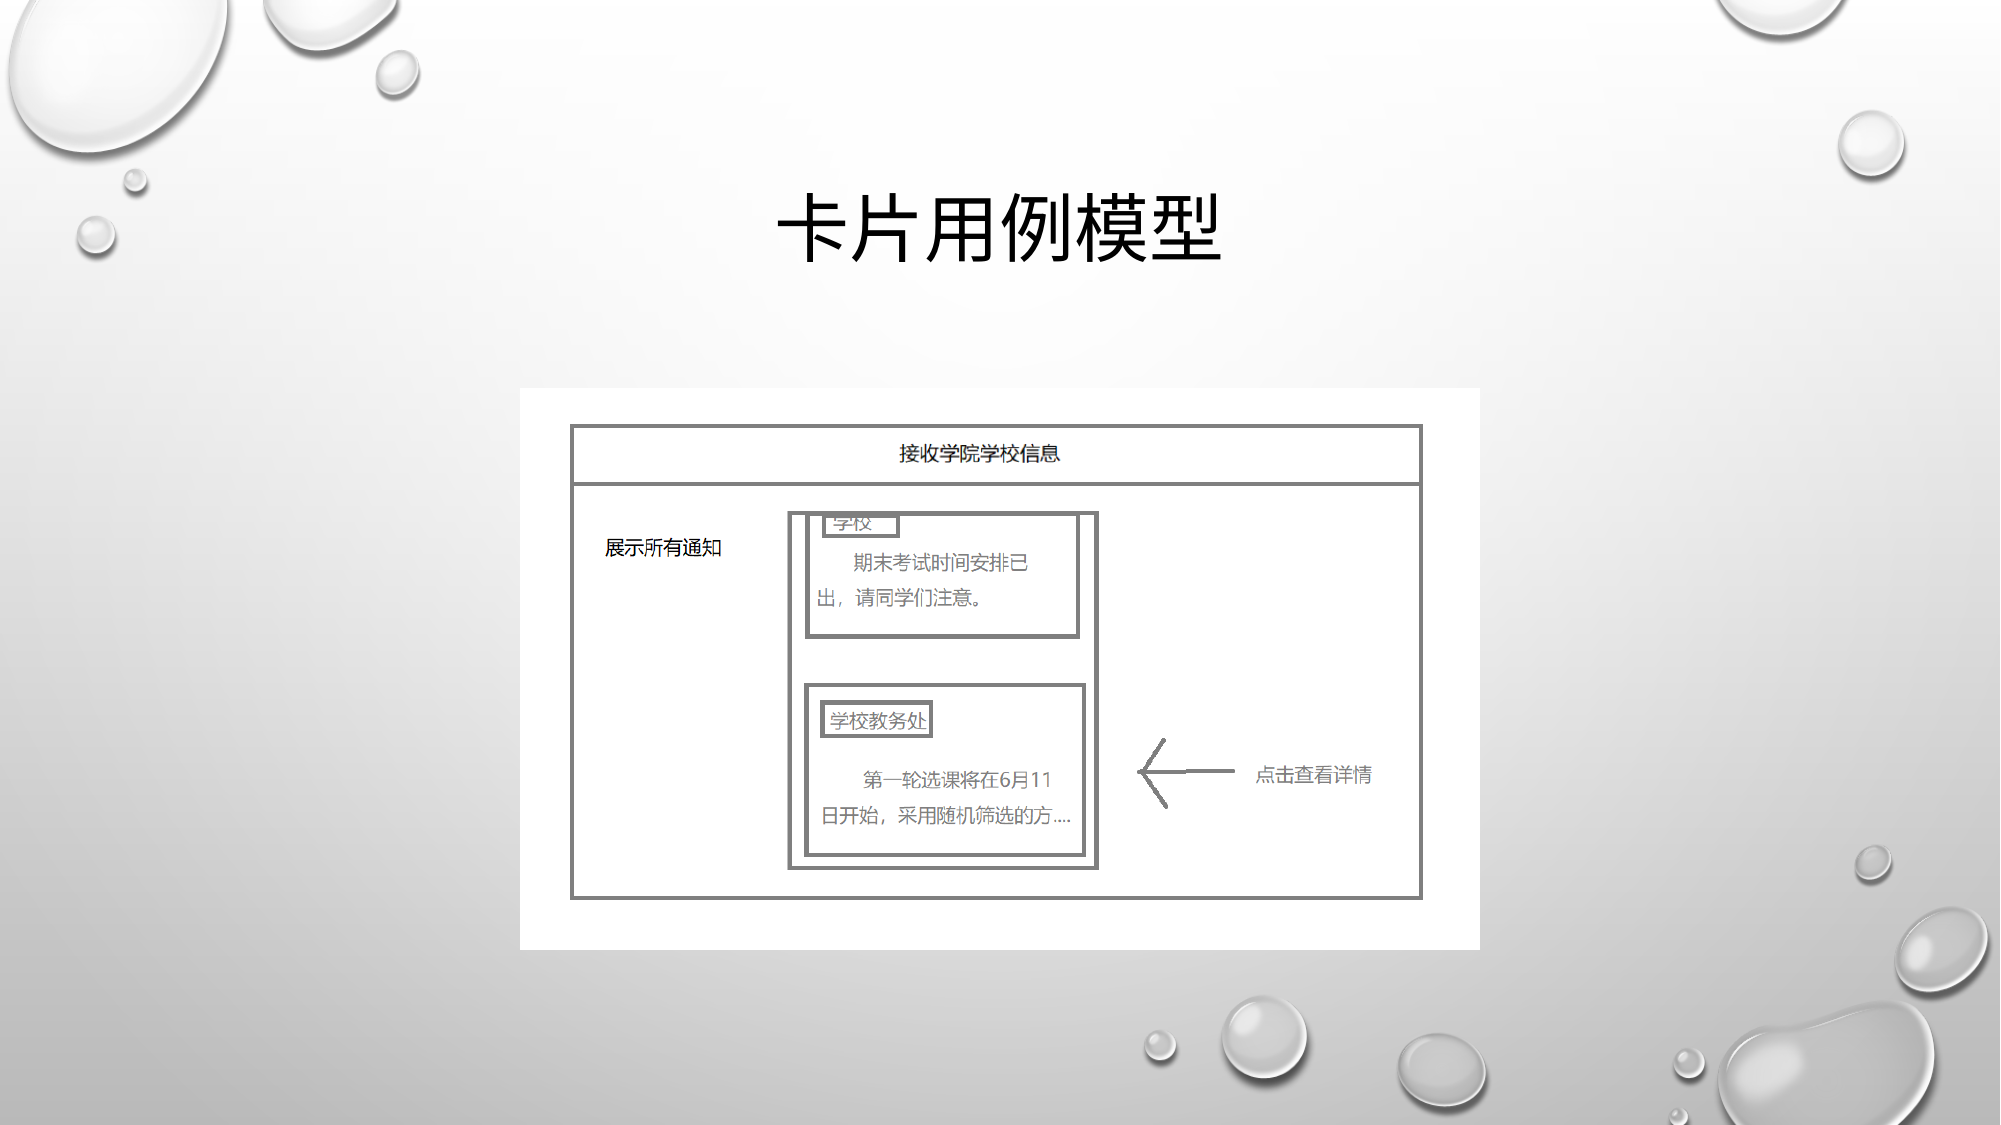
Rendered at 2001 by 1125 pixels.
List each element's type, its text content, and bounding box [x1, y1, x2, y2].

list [520, 387, 1480, 951]
picture [0, 0, 2000, 1125]
title 卡片用例模型 [149, 101, 1851, 364]
